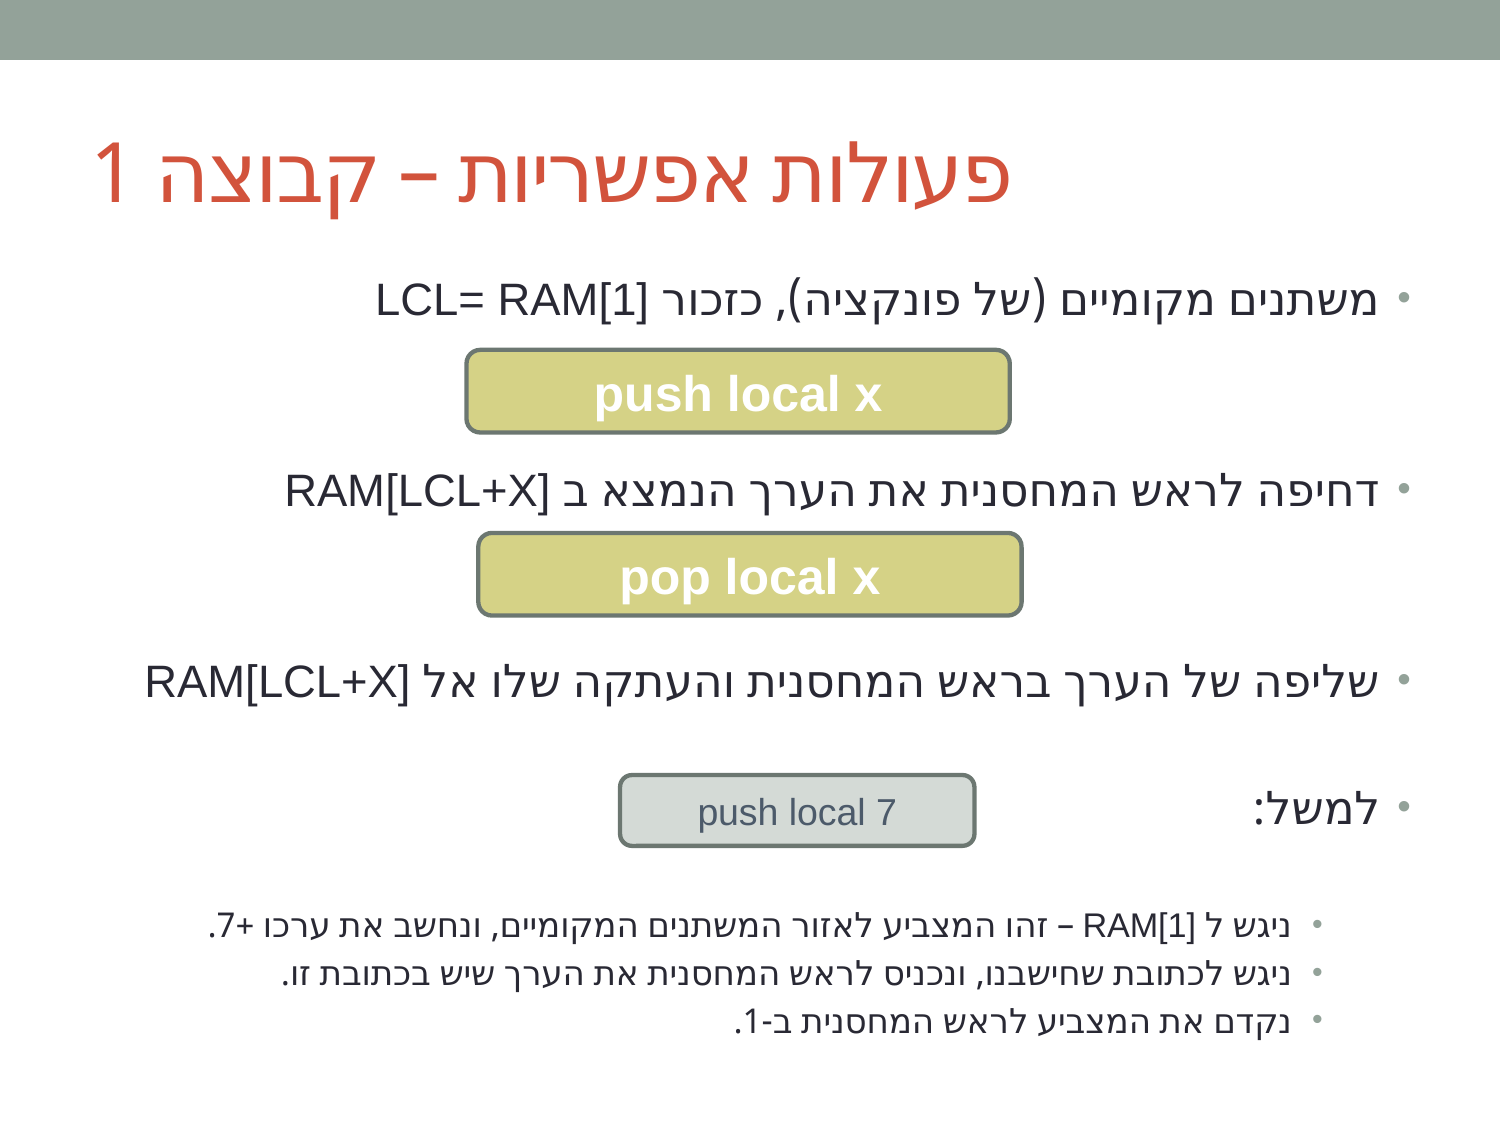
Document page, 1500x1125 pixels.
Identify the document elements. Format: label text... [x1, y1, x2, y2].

text_box pop local x [476, 530, 1024, 618]
text_box push local 7 [617, 772, 977, 849]
text_box push local x [464, 347, 1012, 435]
title פעולות אפשריות – קבוצה 1 [75, 87, 1425, 250]
list משתנים מקומיים (של פונקציה), כזכור LCL= RAM[1] דחיפה לראש המחסנית את הערך הנמצא ב RAM[LCL+X] שליפה של הערך בראש המחסנית והעתקה שלו אל RAM[LCL+X] למשל: ניגש ל RAM[1] – זהו המצביע לאזור המשתנים המקומיים, ונחשב את ערכו +7. ניגש לכתובת שחישבנו, ונכניס לראש המחסנית את הערך שיש בכתובת זו. נקדם את המצביע לראש המחסנית ב-1. [75, 262, 1425, 1063]
